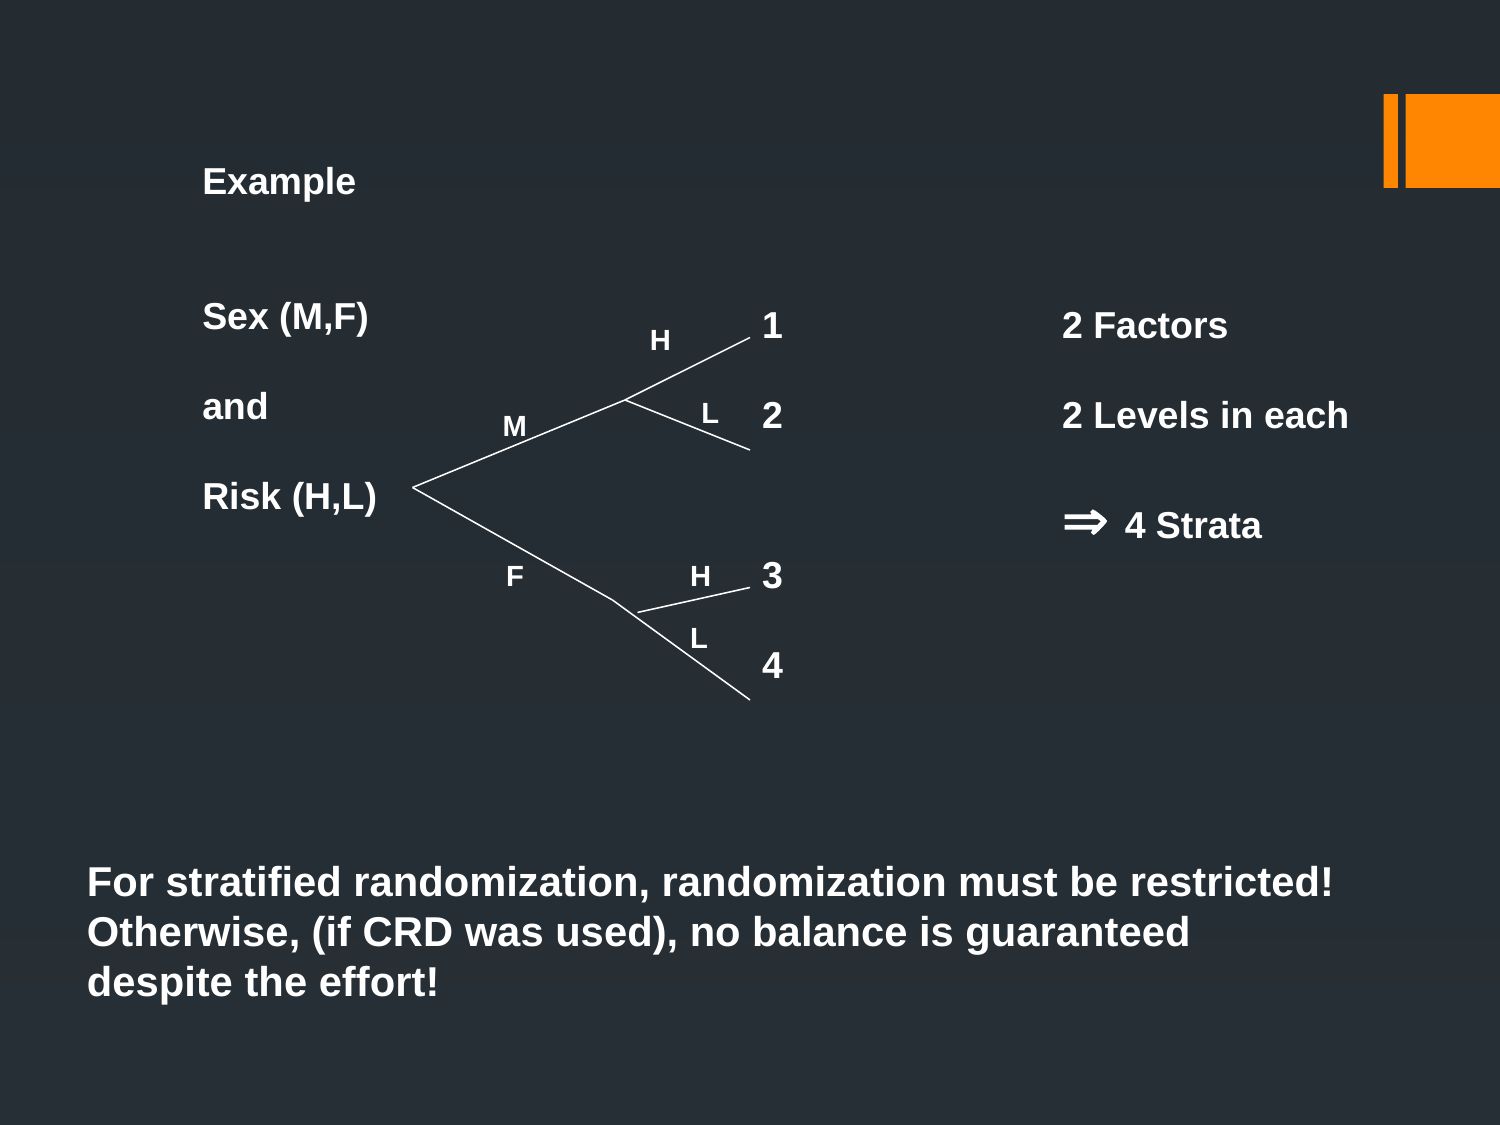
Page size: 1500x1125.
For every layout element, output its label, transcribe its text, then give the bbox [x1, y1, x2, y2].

text_box H [635, 314, 686, 364]
text_box M [487, 399, 542, 450]
text_box Example Sex (M,F) and Risk (H,L) [187, 149, 490, 525]
text_box F [491, 549, 539, 600]
text_box L [675, 612, 723, 663]
text_box For stratified randomization, randomization must be restricted! Otherwise, (if CRD was used), no balance is guaranteed despite the effort! [72, 847, 1363, 1013]
text_box L [686, 387, 734, 438]
text_box 1 2 Factors 2 2 Levels in each  4 Strata 3 4 [747, 293, 1450, 693]
text_box H [675, 549, 726, 600]
